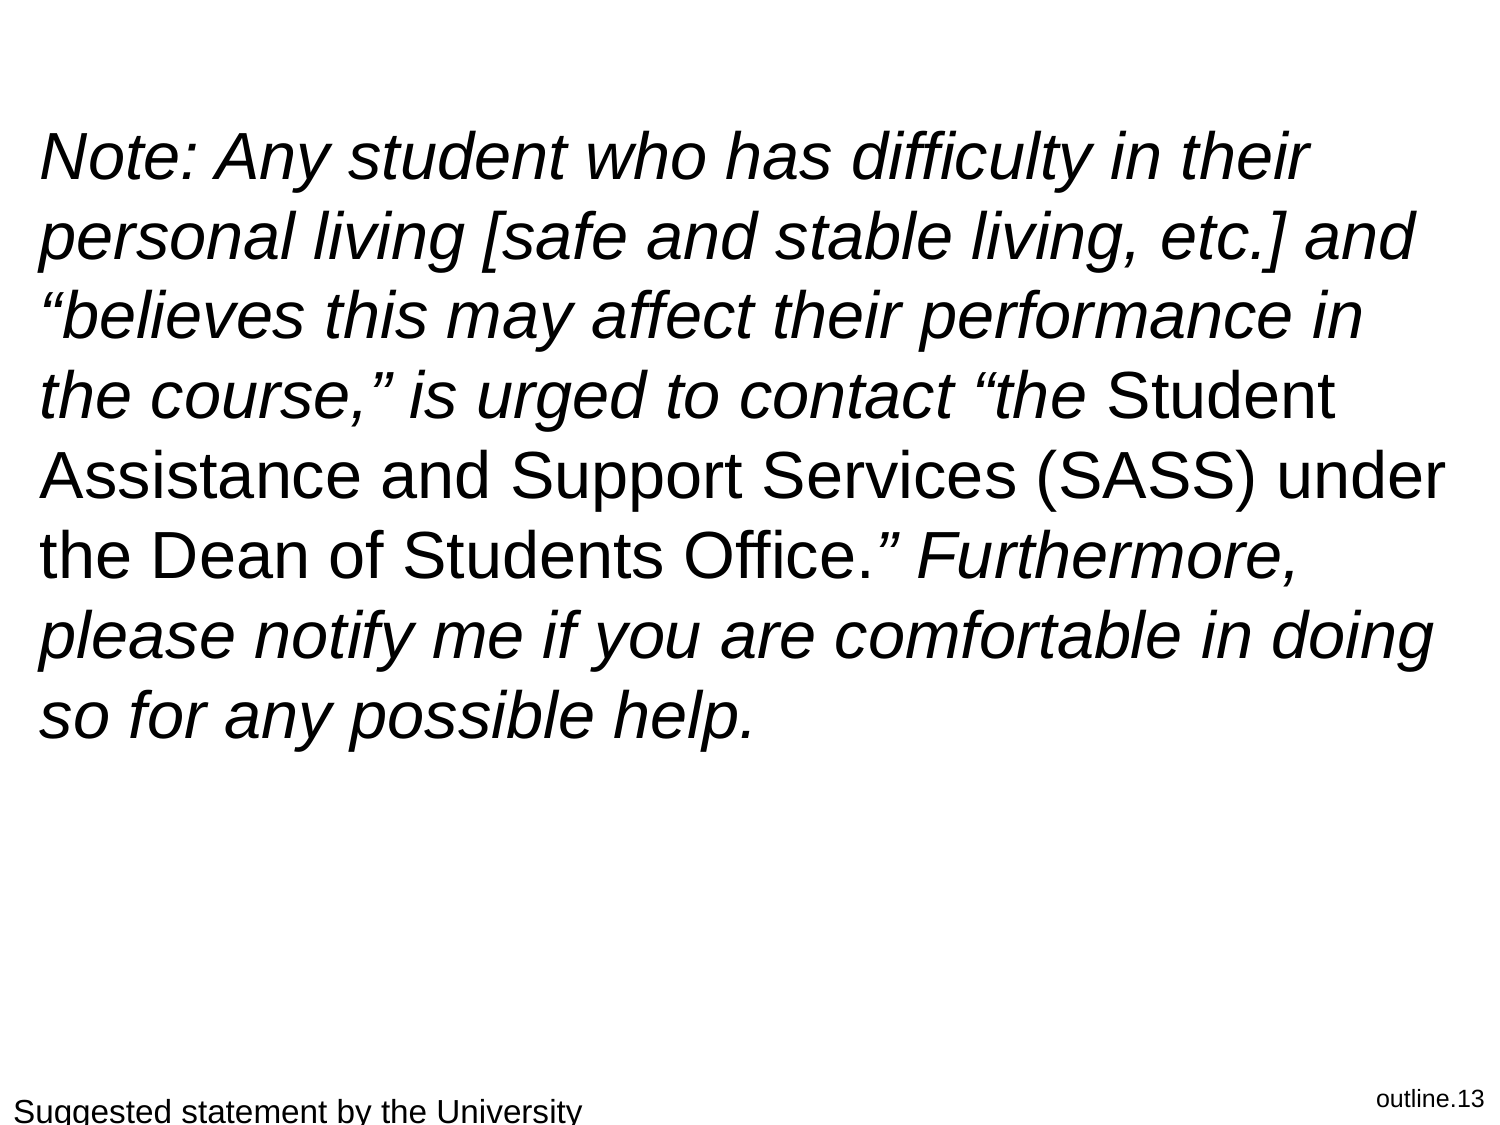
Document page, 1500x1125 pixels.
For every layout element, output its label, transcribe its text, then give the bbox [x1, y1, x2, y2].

text_box Suggested statement by the University [0, 1082, 605, 1125]
slide_number outline.‹#› [1187, 1074, 1500, 1125]
list Note: Any student who has difficulty in their personal living [safe and stable living, etc.] and “believes this may affect their performance in the course,” is urged to contact “the Student Assistance and Support Services (SASS) under the Dean of Students Office.” Furthermore, please notify me if you are comfortable in doing so for any possible help. [24, 24, 1475, 1075]
